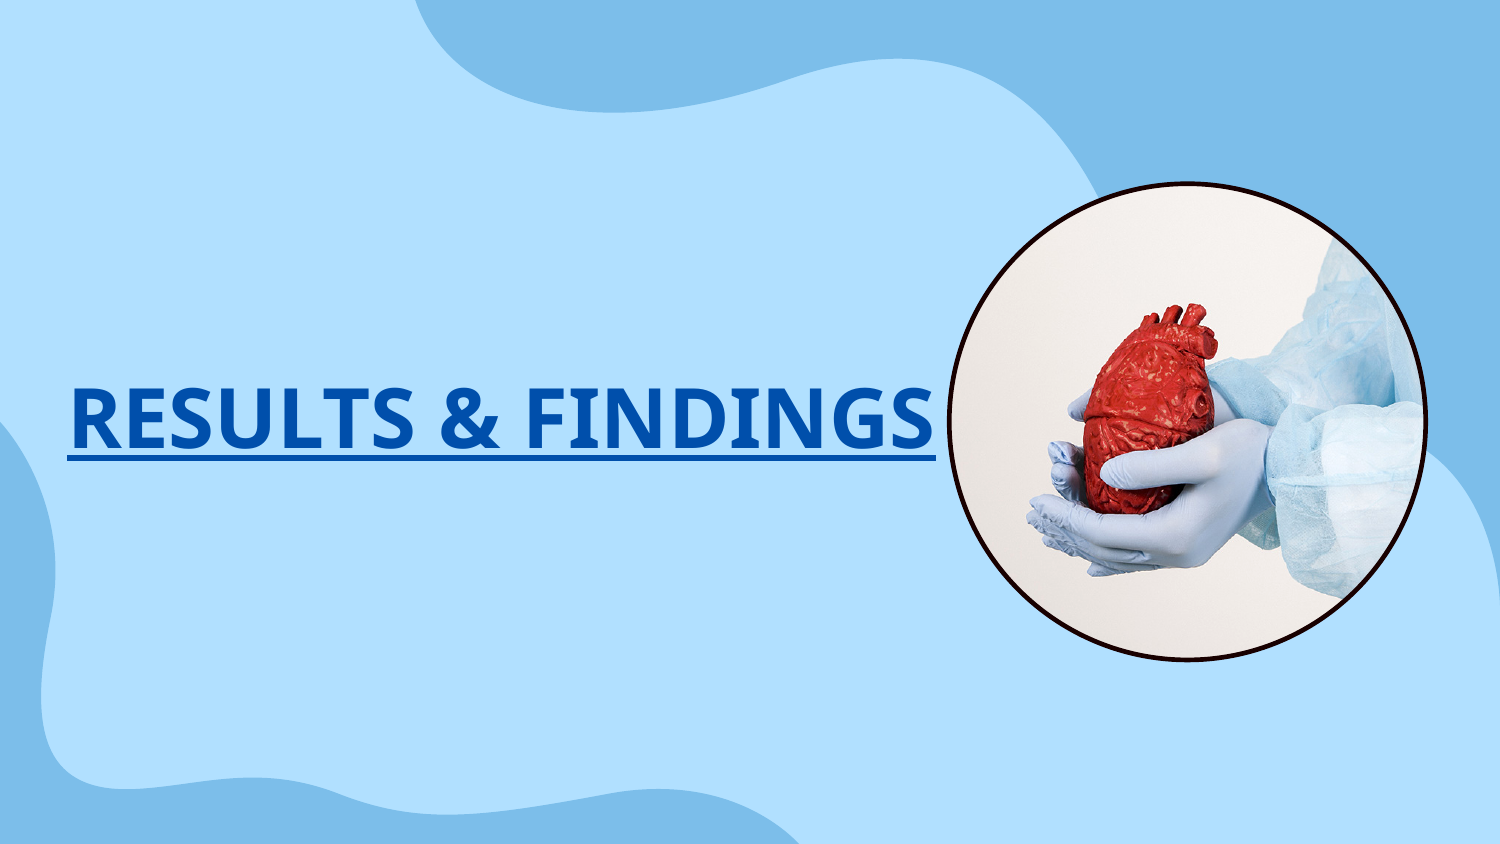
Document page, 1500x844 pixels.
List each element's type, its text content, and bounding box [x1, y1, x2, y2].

picture [948, 183, 1426, 661]
title RESULTS & FINDINGS [52, 304, 943, 540]
